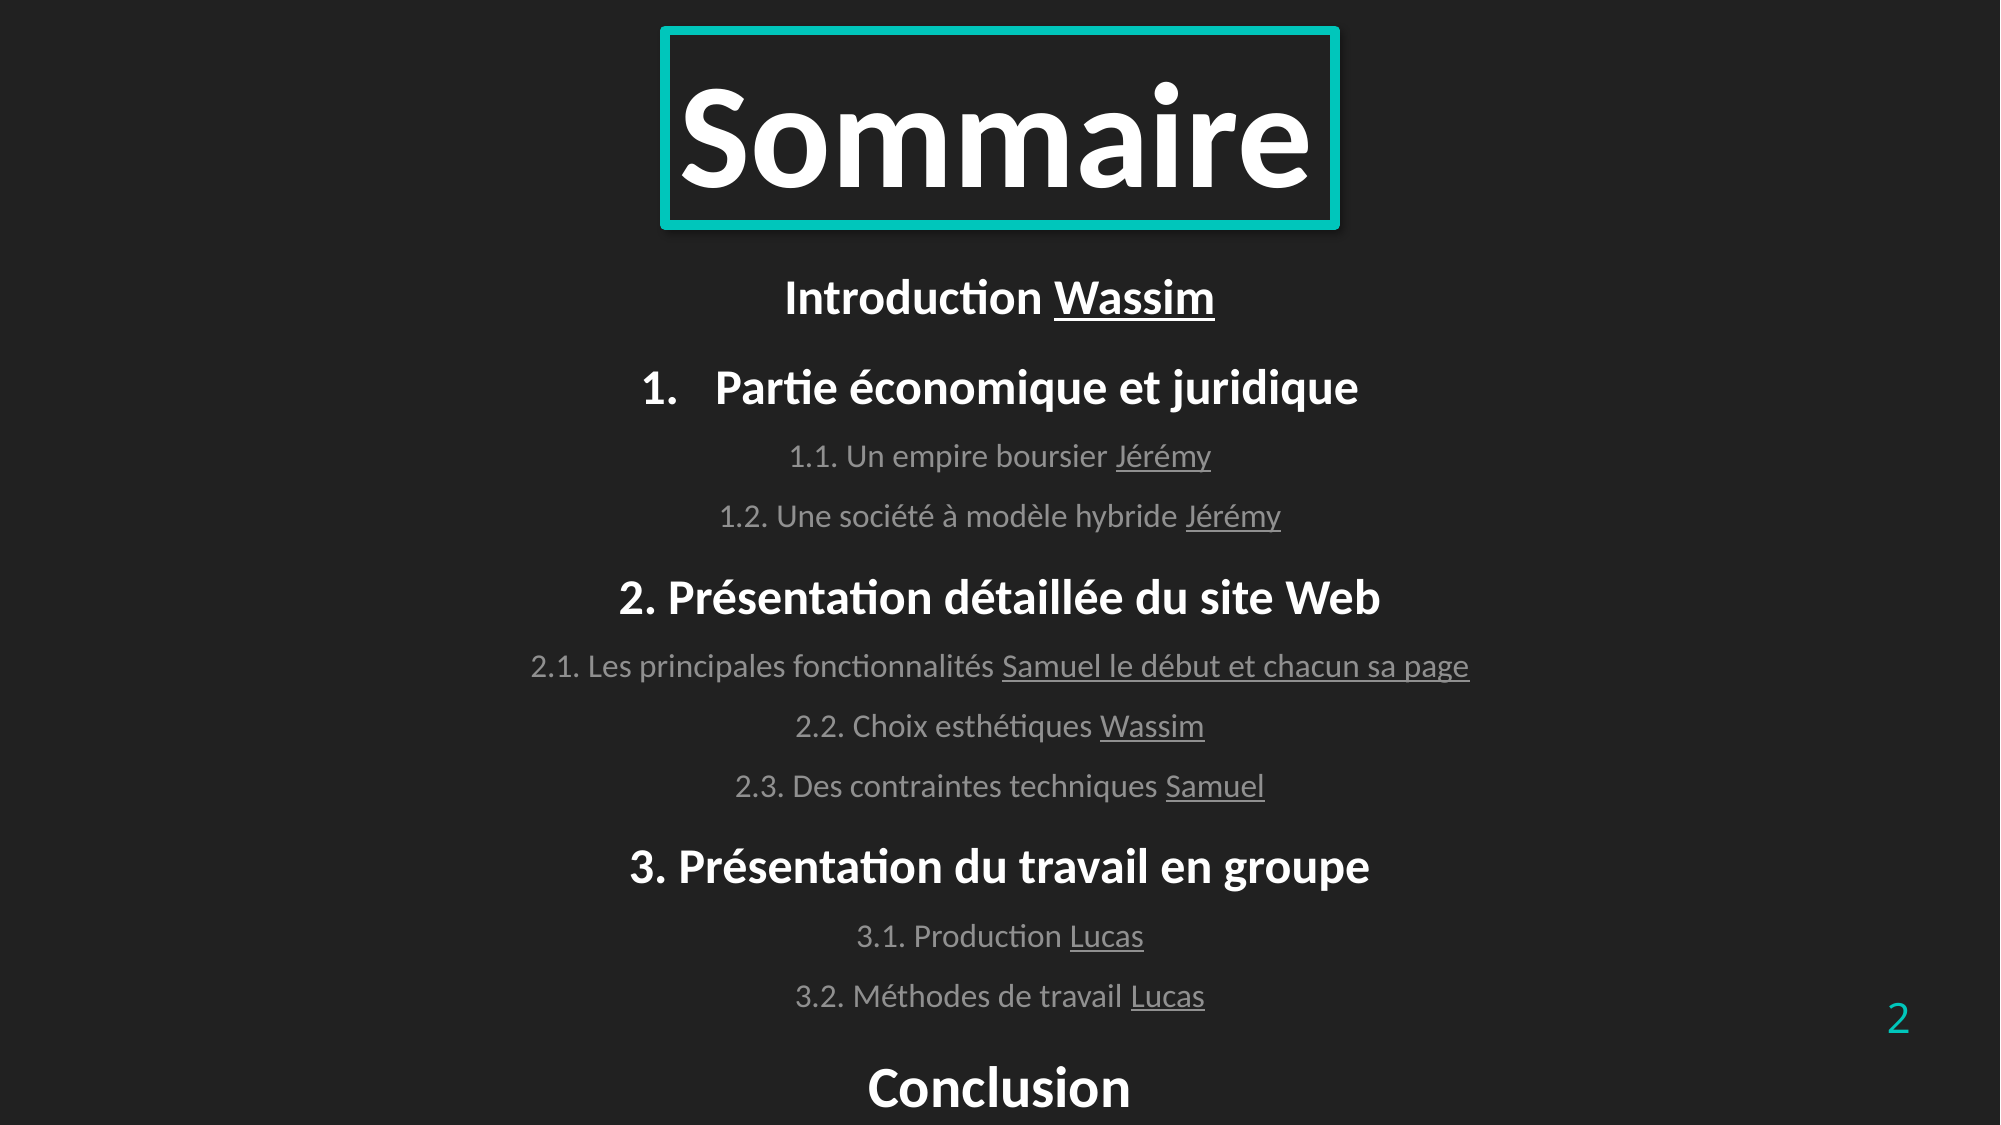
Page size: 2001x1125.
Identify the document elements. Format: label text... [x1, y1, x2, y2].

text_box Introduction Wassim Partie économique et juridique 1.1. Un empire boursier Jérémy 1.2. Une société à modèle hybride Jérémy 2. Présentation détaillée du site Web 2.1. Les principales fonctionnalités Samuel le début et chacun sa page 2.2. Choix esthétiques Wassim 2.3. Des contraintes techniques Samuel 3. Présentation du travail en groupe 3.1. Production Lucas 3.2. Méthodes de travail Lucas Conclusion [219, 227, 1780, 1125]
slide_number 2 [1780, 970, 1926, 1051]
text_box Sommaire [664, 29, 1336, 226]
